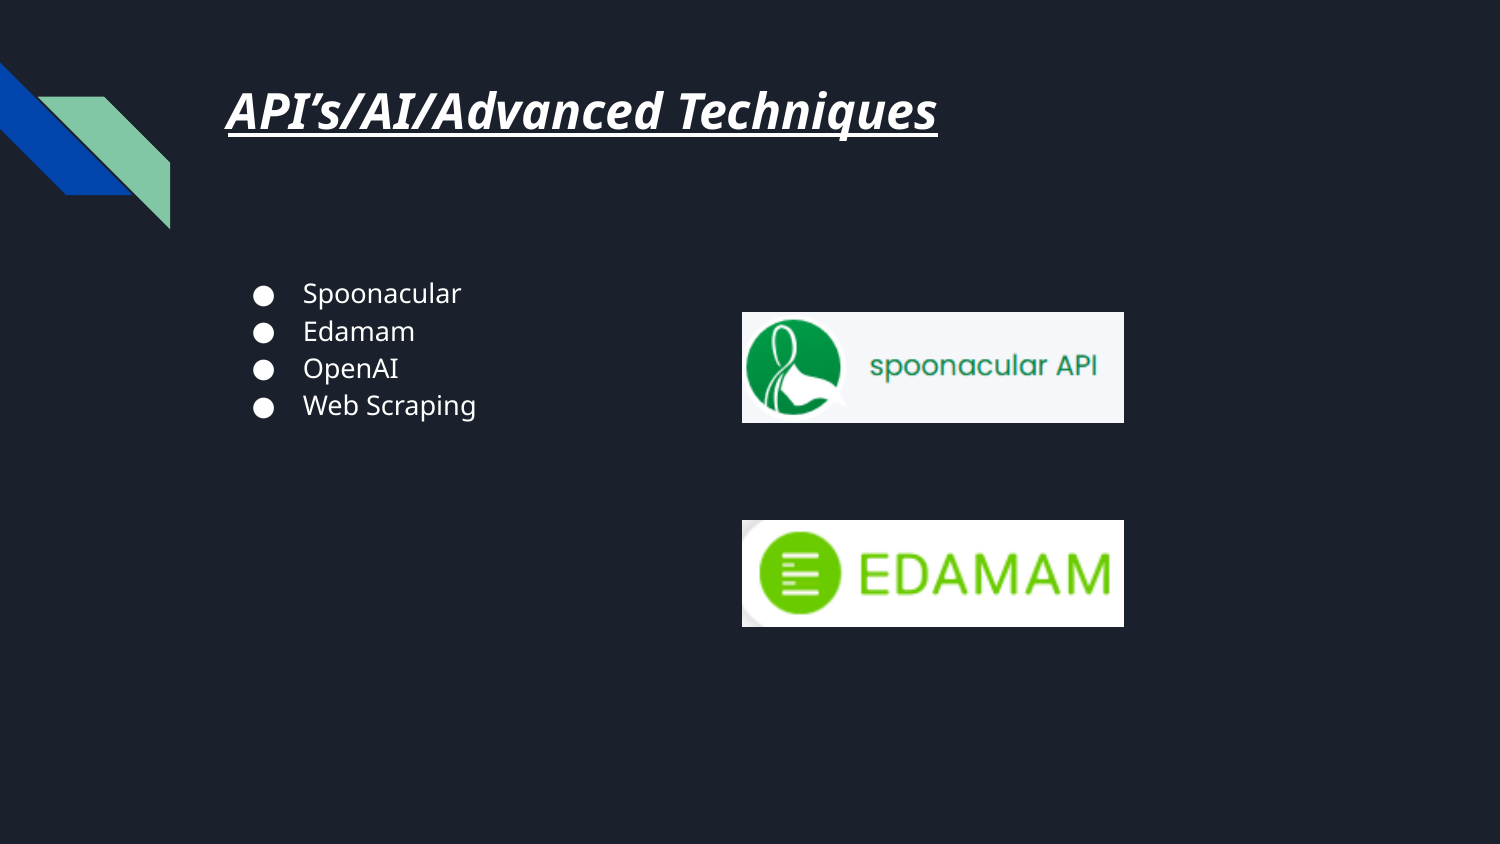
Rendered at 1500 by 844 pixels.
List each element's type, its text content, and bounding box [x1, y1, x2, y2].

picture [742, 312, 1124, 423]
list Spoonacular Edamam OpenAI Web Scraping [212, 257, 1368, 735]
title API’s/AI/Advanced Techniques [212, 64, 1368, 215]
picture [742, 520, 1124, 627]
